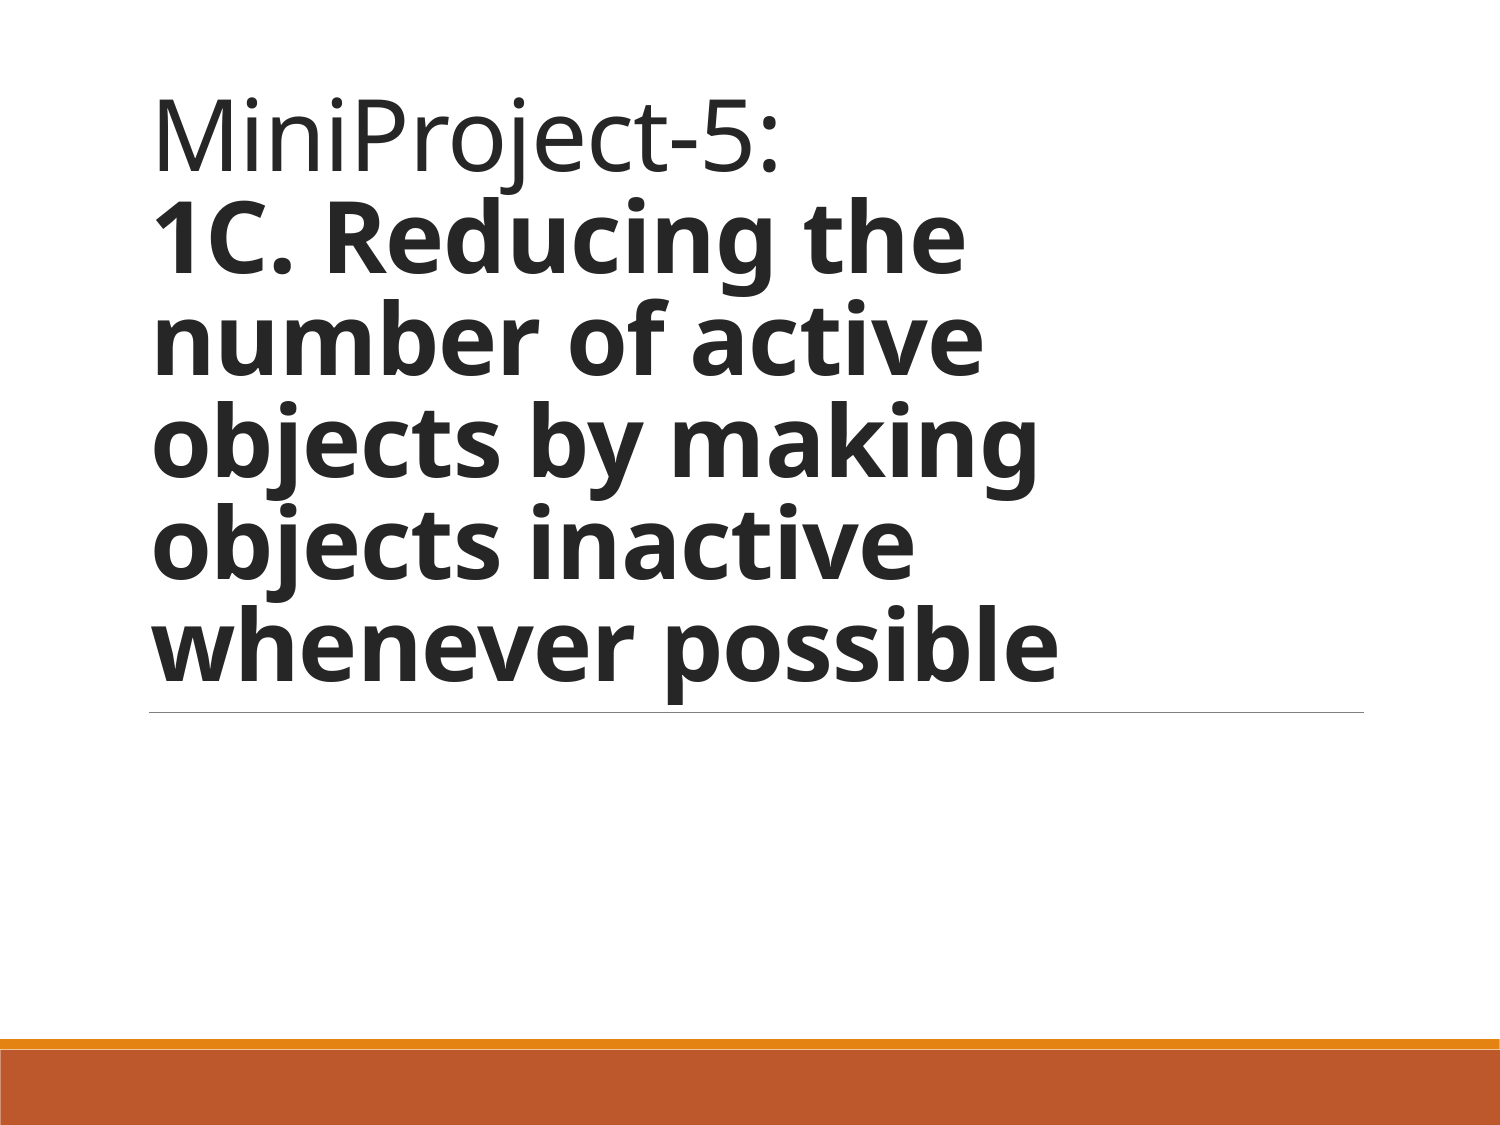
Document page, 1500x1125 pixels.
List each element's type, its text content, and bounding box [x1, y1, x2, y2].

title MiniProject-5: 1C. Reducing the number of active objects by making objects inactive whenever possible [135, 124, 1373, 710]
